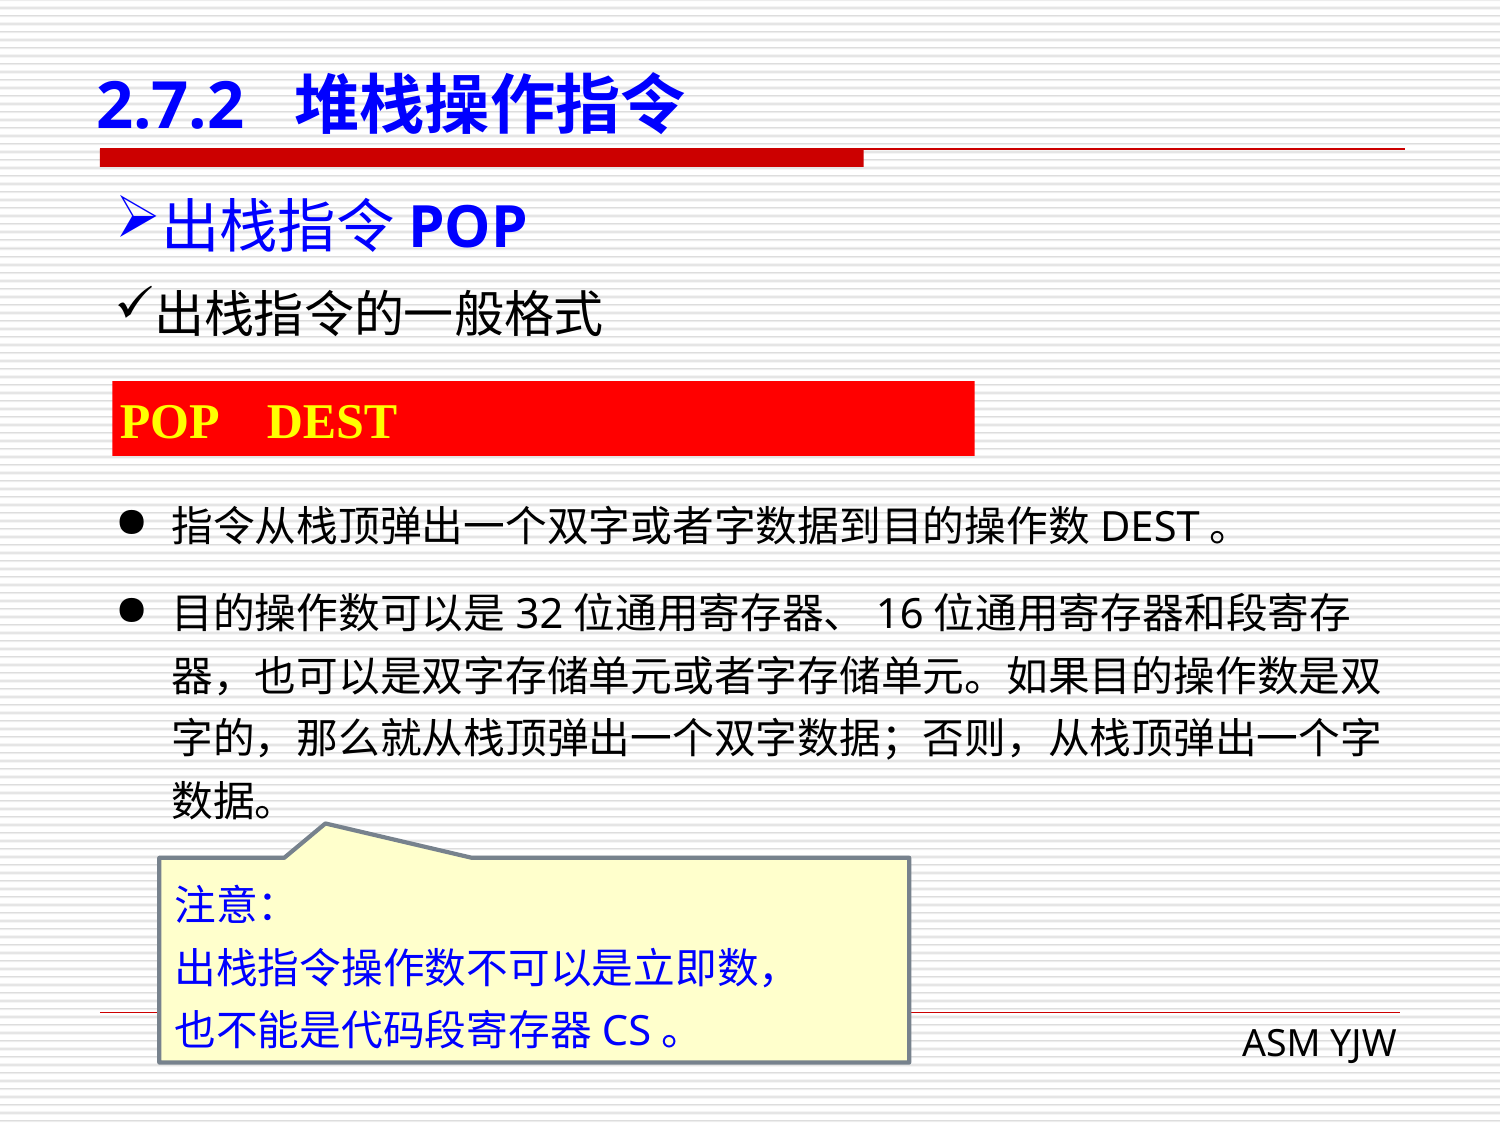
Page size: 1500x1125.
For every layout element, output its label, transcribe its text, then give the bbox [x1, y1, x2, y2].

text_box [159, 823, 910, 1063]
text_box POP DEST [112, 381, 975, 456]
title 2.7.2 堆栈操作指令 [87, 42, 1448, 150]
text_box 出栈指令的一般格式 [107, 274, 1393, 350]
text_box 指令从栈顶弹出一个双字或者字数据到目的操作数DEST。 目的操作数可以是32位通用寄存器、16位通用寄存器和段寄存器，也可以是双字存储单元或者字存储单元。如果目的操作数是双字的，那么就从栈顶弹出一个双字数据；否则，从栈顶弹出一个字数据。 [107, 479, 1393, 832]
picture [0, 0, 1500, 1125]
text_box 出栈指令POP [107, 181, 1393, 267]
